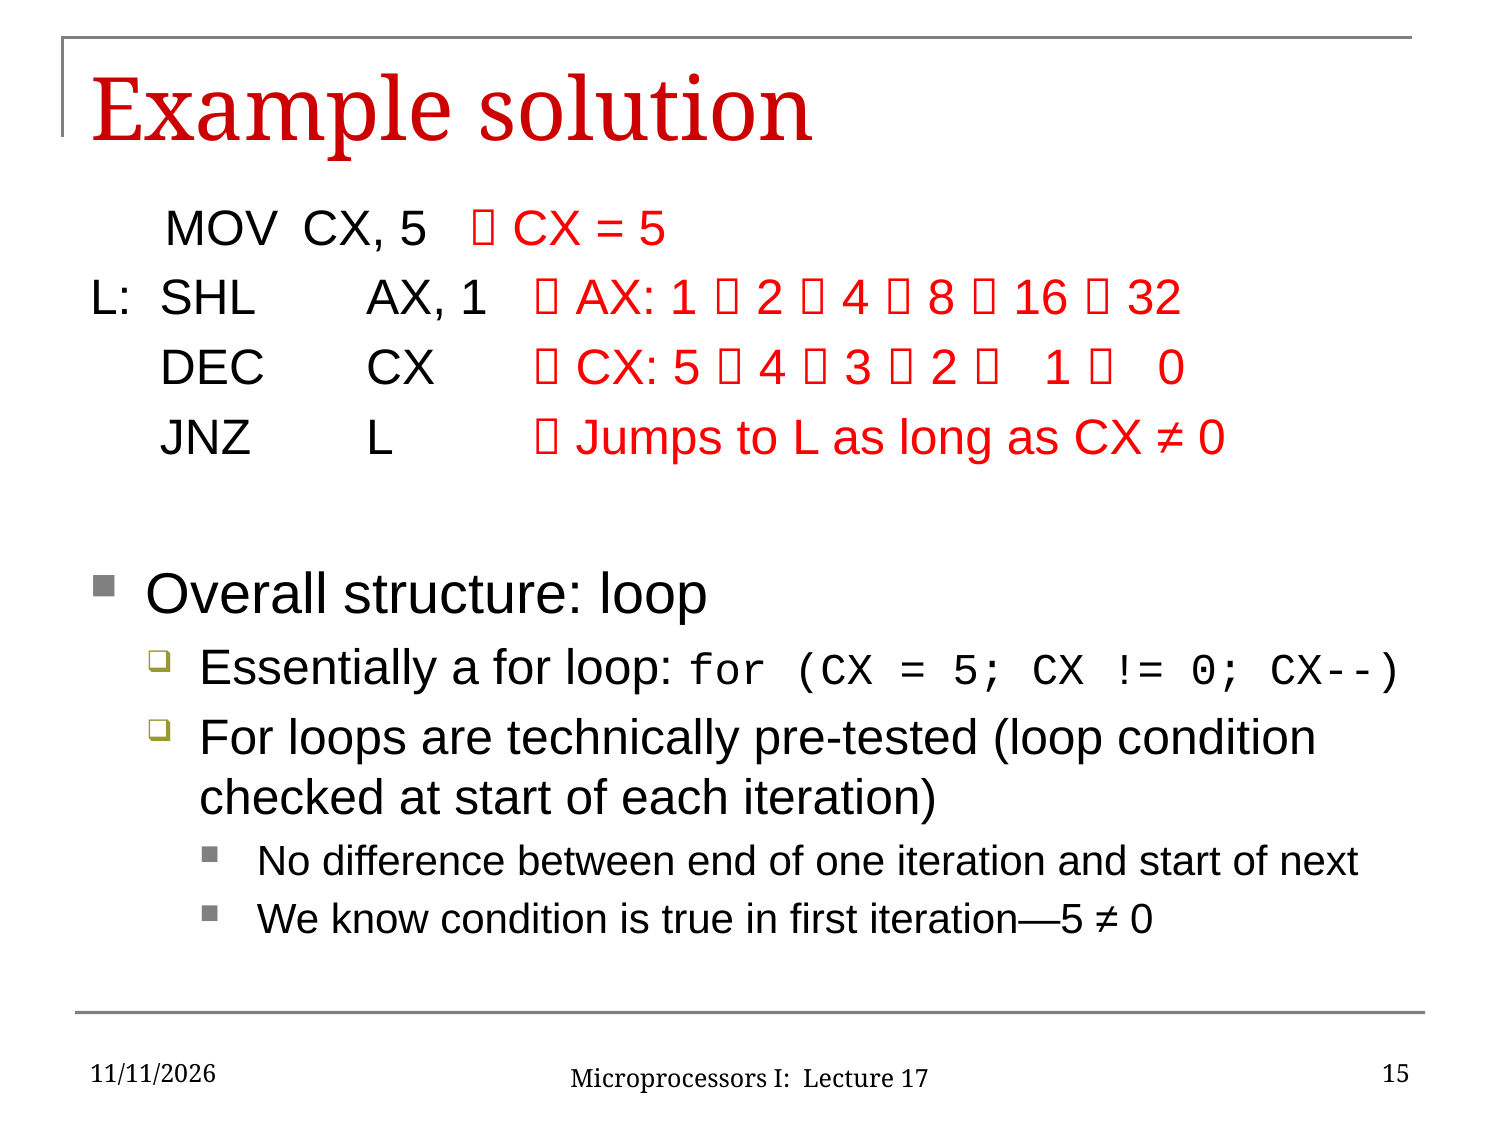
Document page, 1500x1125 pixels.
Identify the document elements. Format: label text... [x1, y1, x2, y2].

list MOV CX, 5  CX = 5 L: SHL AX, 1  AX: 1  2  4  8  16  32 DEC CX  CX: 5  4  3  2  1  0 JNZ L  Jumps to L as long as CX ≠ 0 Overall structure: loop Essentially a for loop: for (CX = 5; CX != 0; CX--) For loops are technically pre-tested (loop condition checked at start of each iteration) No difference between end of one iteration and start of next We know condition is true in first iteration—5 ≠ 0 [75, 187, 1425, 1006]
title Example solution [75, 45, 1425, 163]
slide_number 15 [1074, 1023, 1426, 1100]
footer Microprocessors I: Lecture 17 [512, 1024, 988, 1101]
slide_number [74, 1023, 426, 1100]
